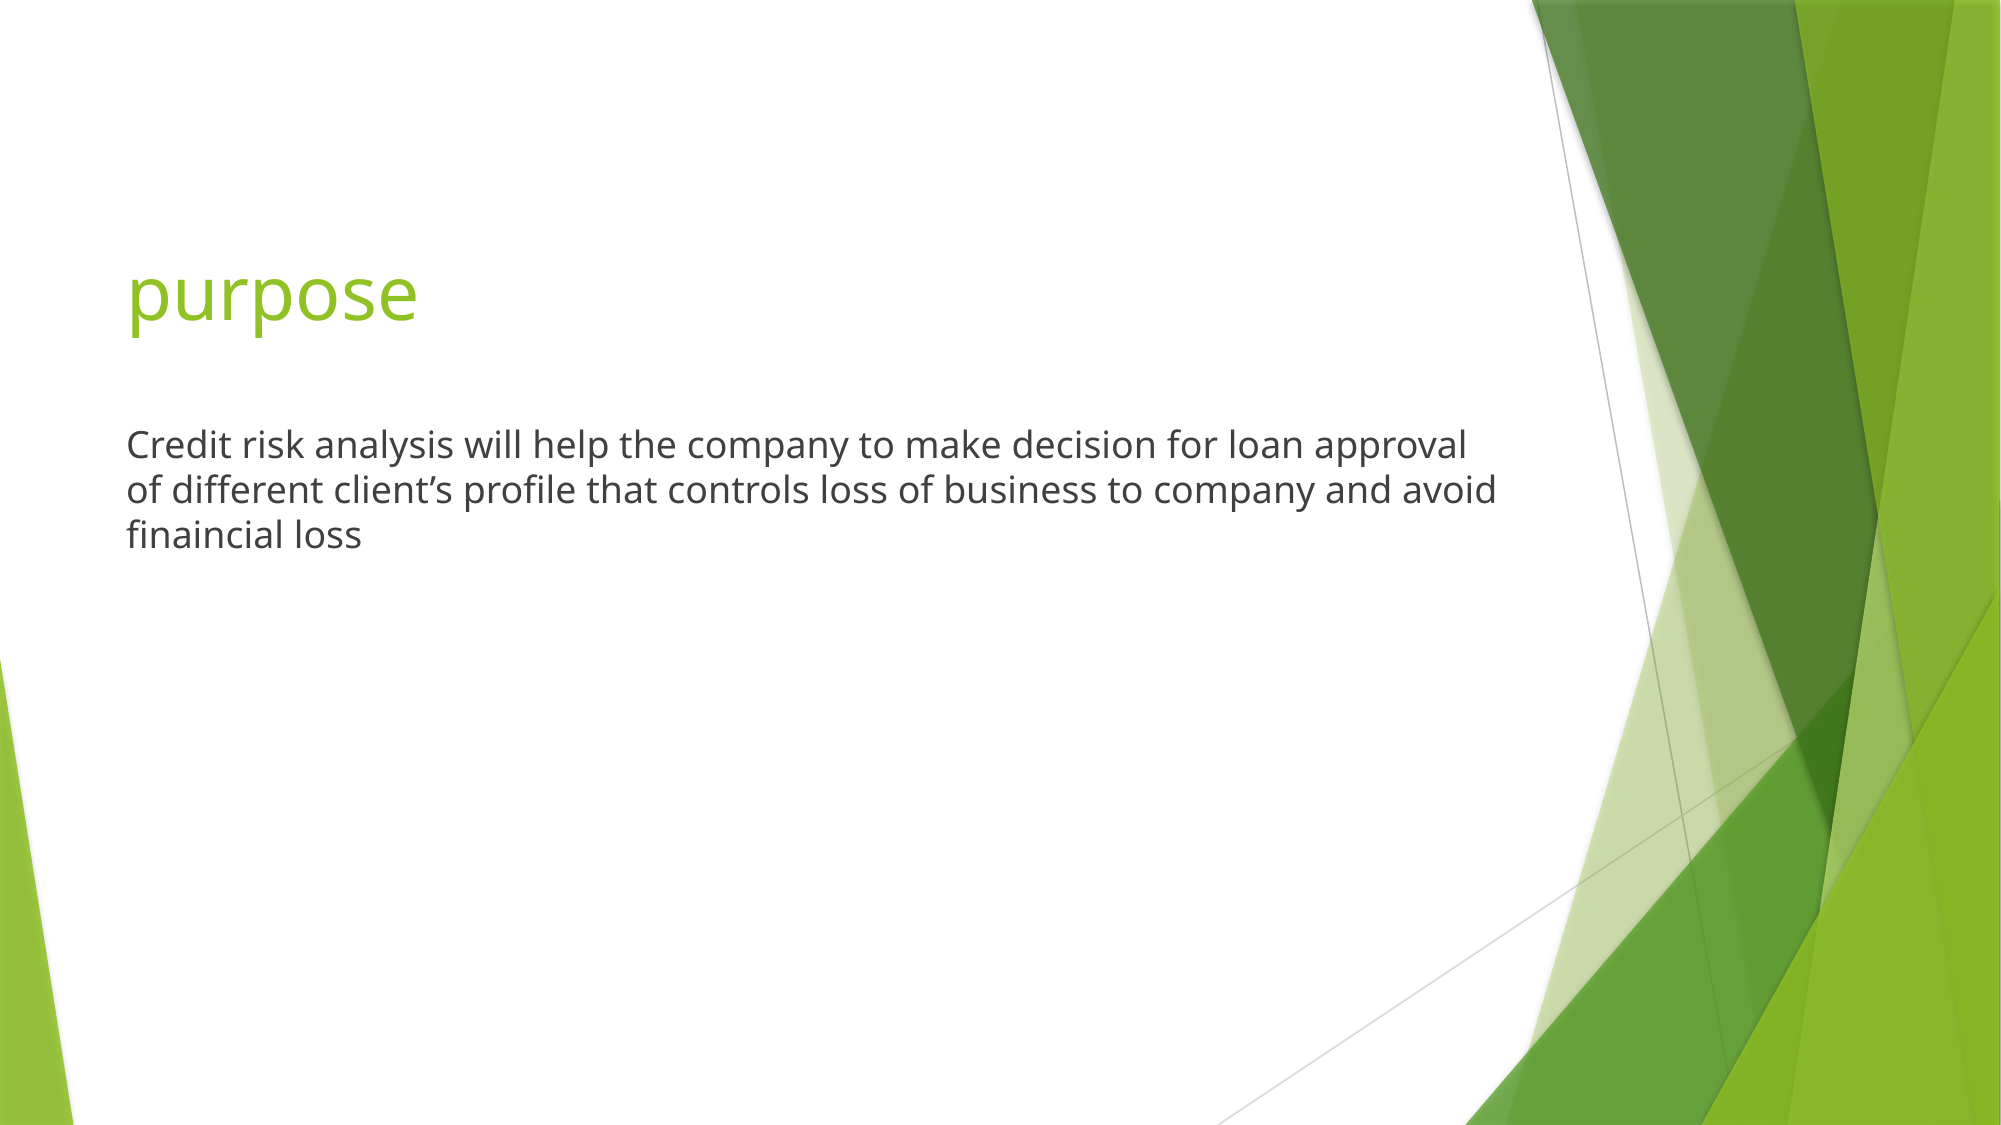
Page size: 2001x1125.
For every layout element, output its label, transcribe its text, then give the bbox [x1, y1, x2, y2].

list Credit risk analysis will help the company to make decision for loan approval of different client’s profile that controls loss of business to company and avoid finaincial loss [111, 414, 1522, 991]
title purpose [111, 237, 1522, 363]
